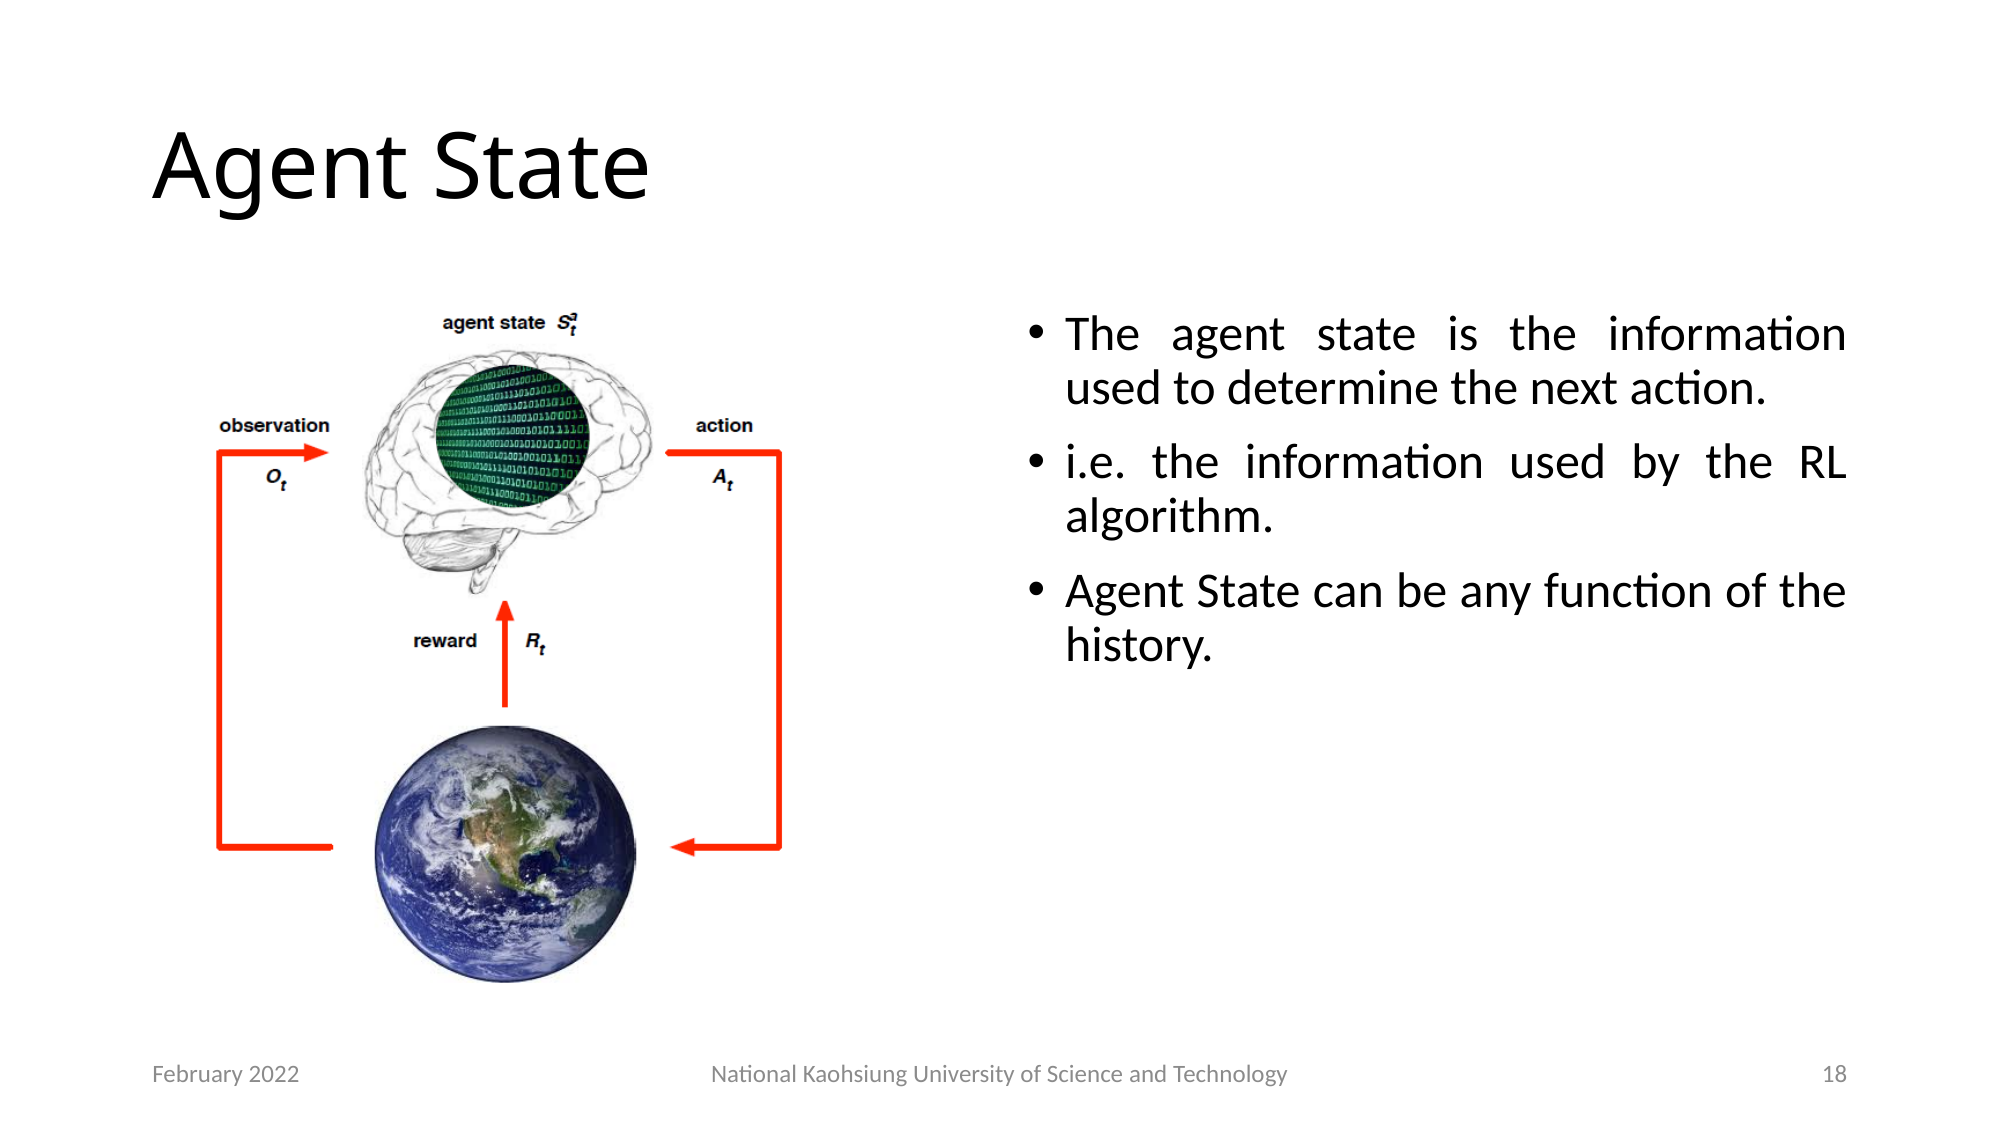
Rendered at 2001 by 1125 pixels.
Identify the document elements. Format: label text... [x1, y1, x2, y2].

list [206, 277, 826, 992]
slide_number 18 [1412, 1042, 1863, 1103]
footer National Kaohsiung University of Science and Technology [662, 1042, 1338, 1103]
title Agent State [137, 59, 1863, 278]
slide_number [137, 1042, 588, 1103]
